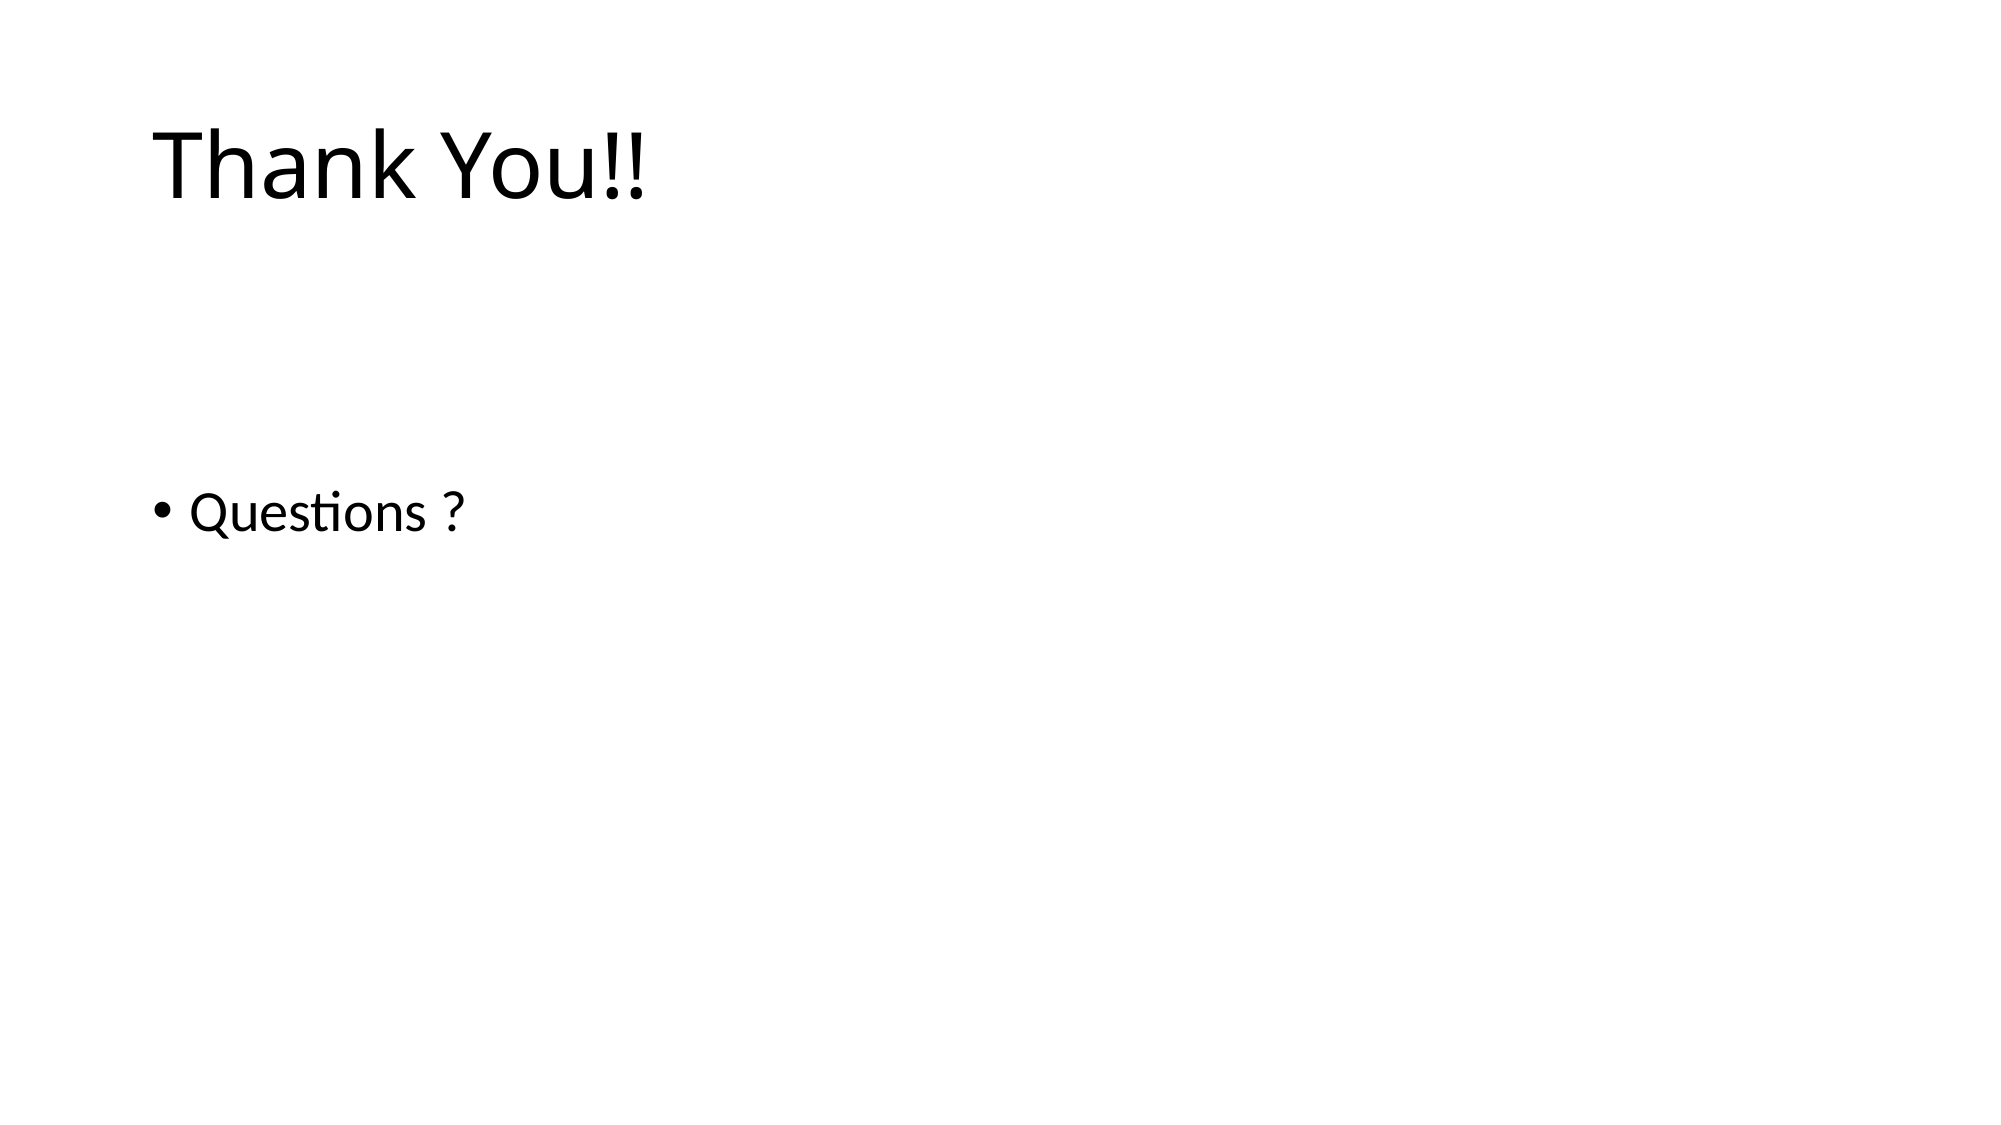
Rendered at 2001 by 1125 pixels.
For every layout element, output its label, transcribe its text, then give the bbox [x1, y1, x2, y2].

title Thank You!! [137, 59, 1863, 278]
list Questions ? [137, 299, 1863, 1014]
